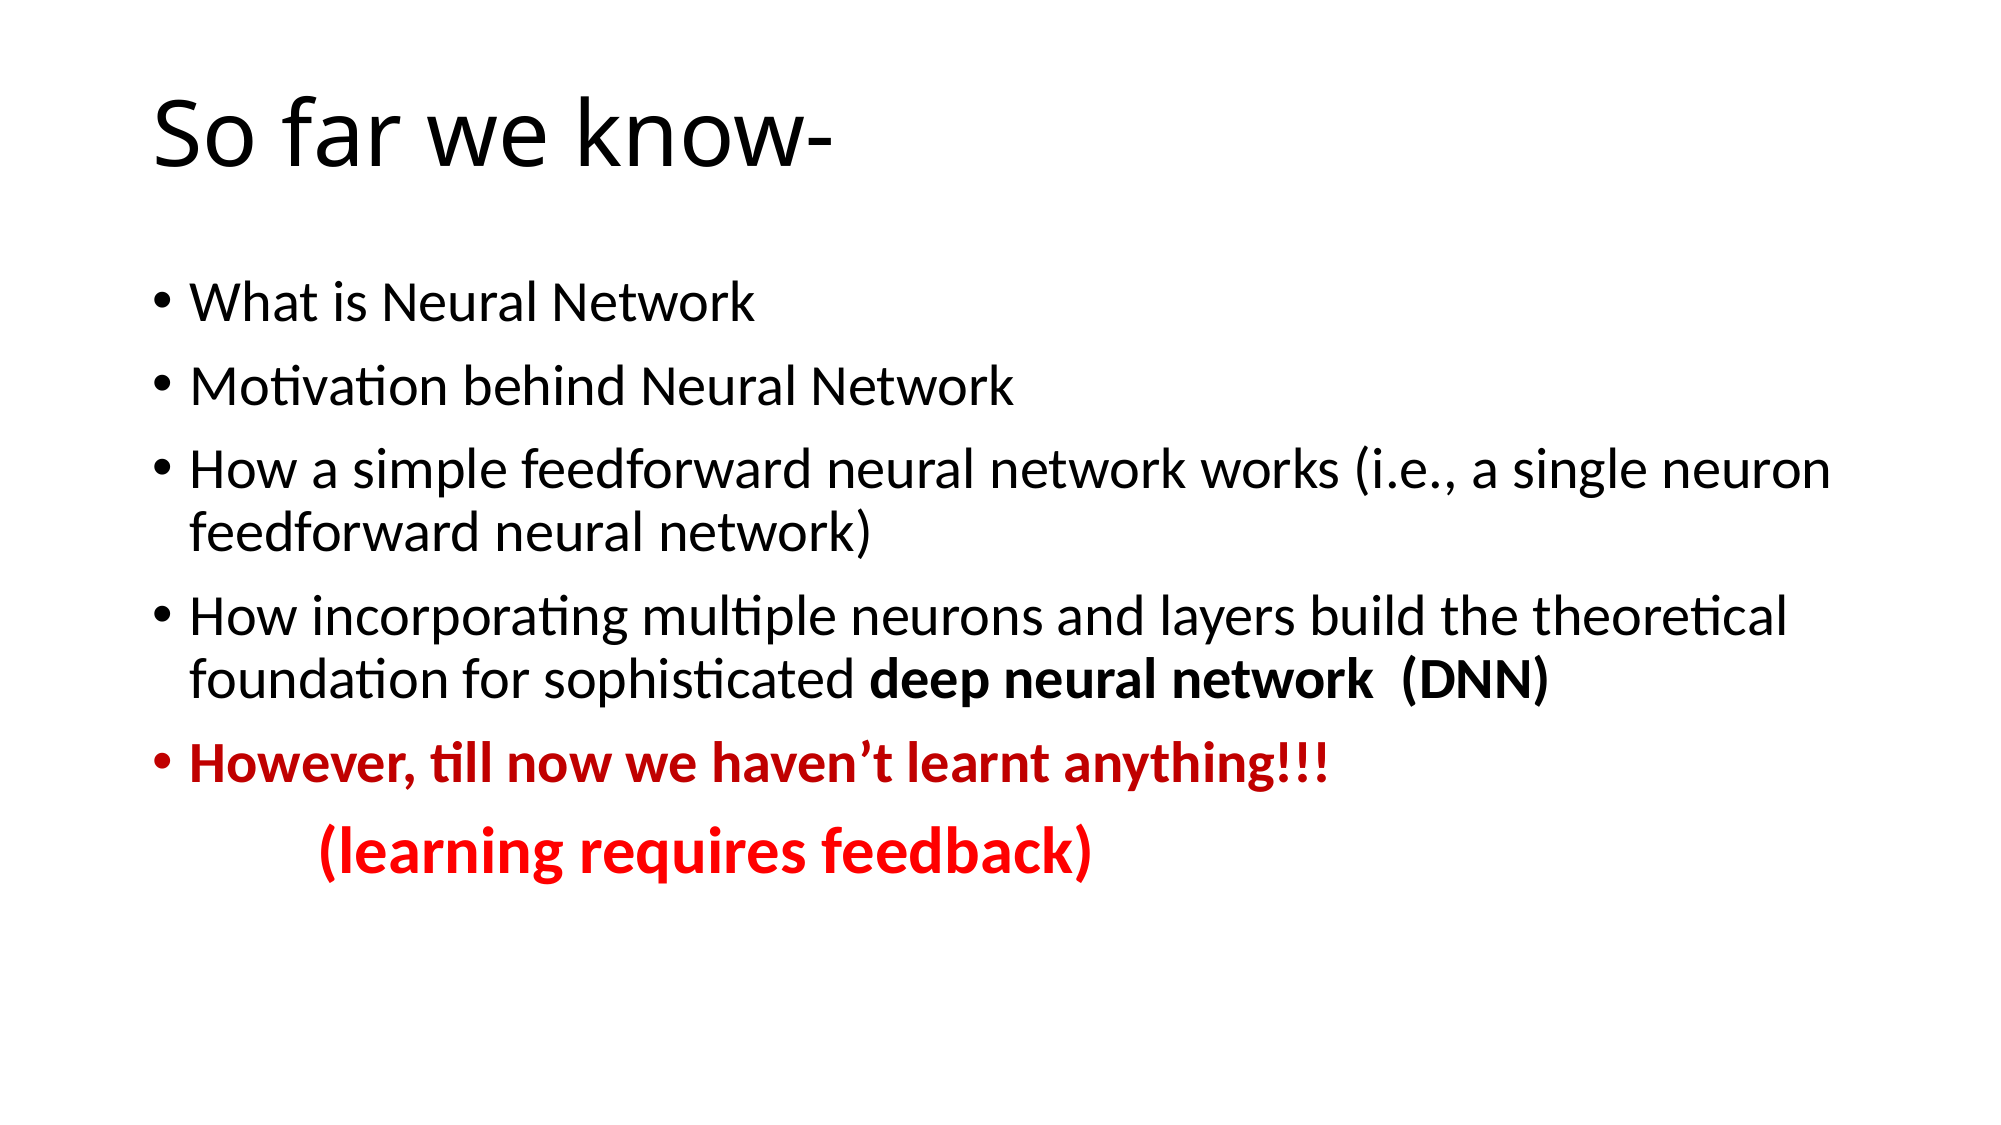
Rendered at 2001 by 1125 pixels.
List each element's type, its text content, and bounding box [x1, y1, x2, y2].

list What is Neural Network Motivation behind Neural Network How a simple feedforward neural network works (i.e., a single neuron feedforward neural network) How incorporating multiple neurons and layers build the theoretical foundation for sophisticated deep neural network (DNN) However, till now we haven’t learnt anything!!! (learning requires feedback) [137, 263, 1863, 978]
title So far we know- [137, 59, 1863, 215]
